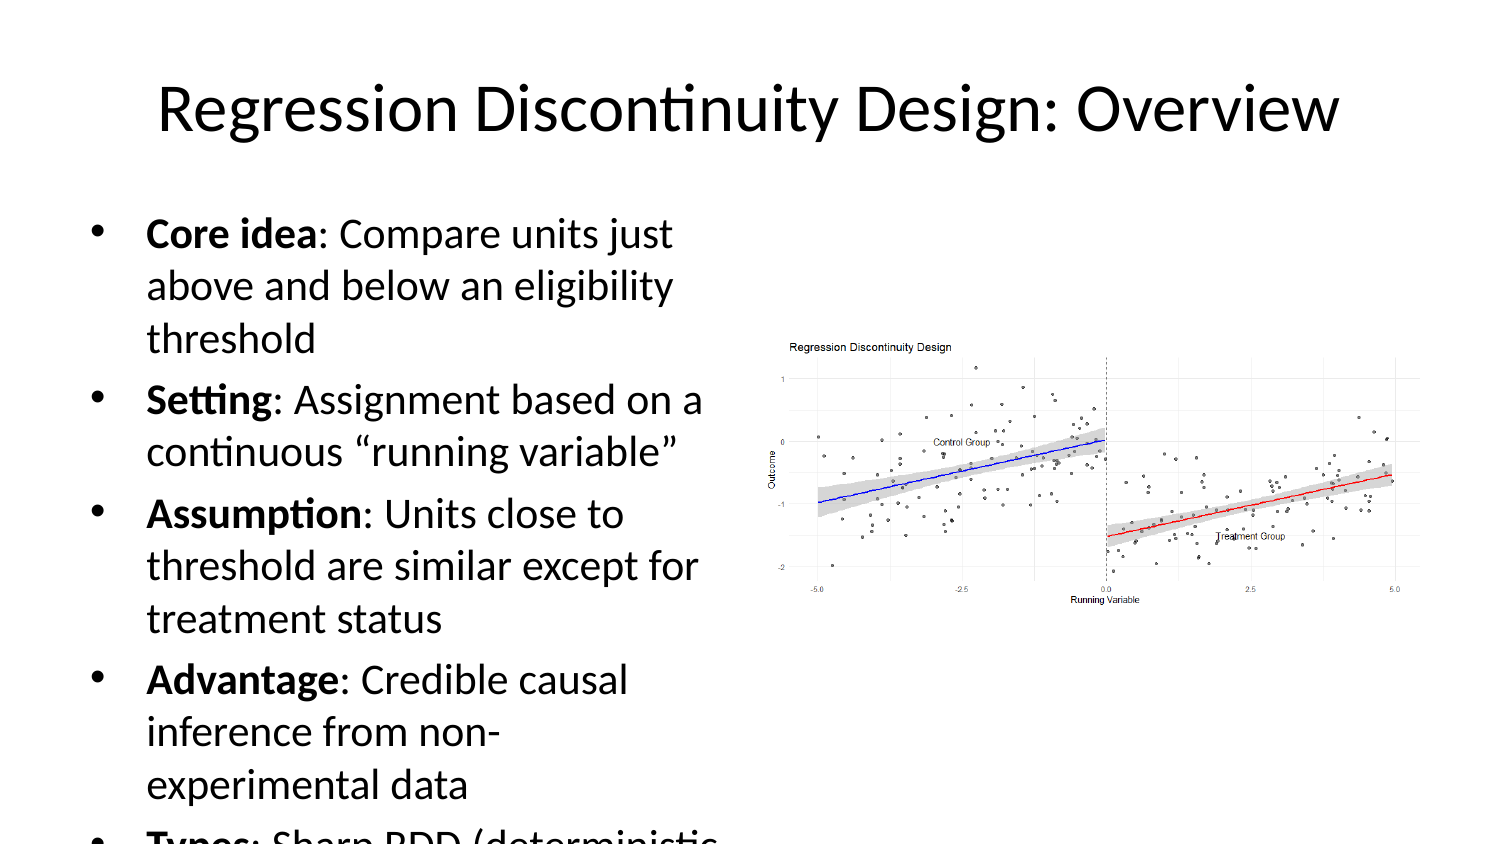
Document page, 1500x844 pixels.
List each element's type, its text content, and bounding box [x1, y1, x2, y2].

title Regression Discontinuity Design: Overview [75, 33, 1425, 175]
picture [762, 337, 1426, 609]
list Core idea: Compare units just above and below an eligibility threshold Setting: Assignment based on a continuous “running variable” Assumption: Units close to threshold are similar except for treatment status Advantage: Credible causal inference from non-experimental data Types: Sharp RDD (deterministic cutoff) vs. Fuzzy RDD (probabilistic cutoff) [75, 196, 738, 754]
